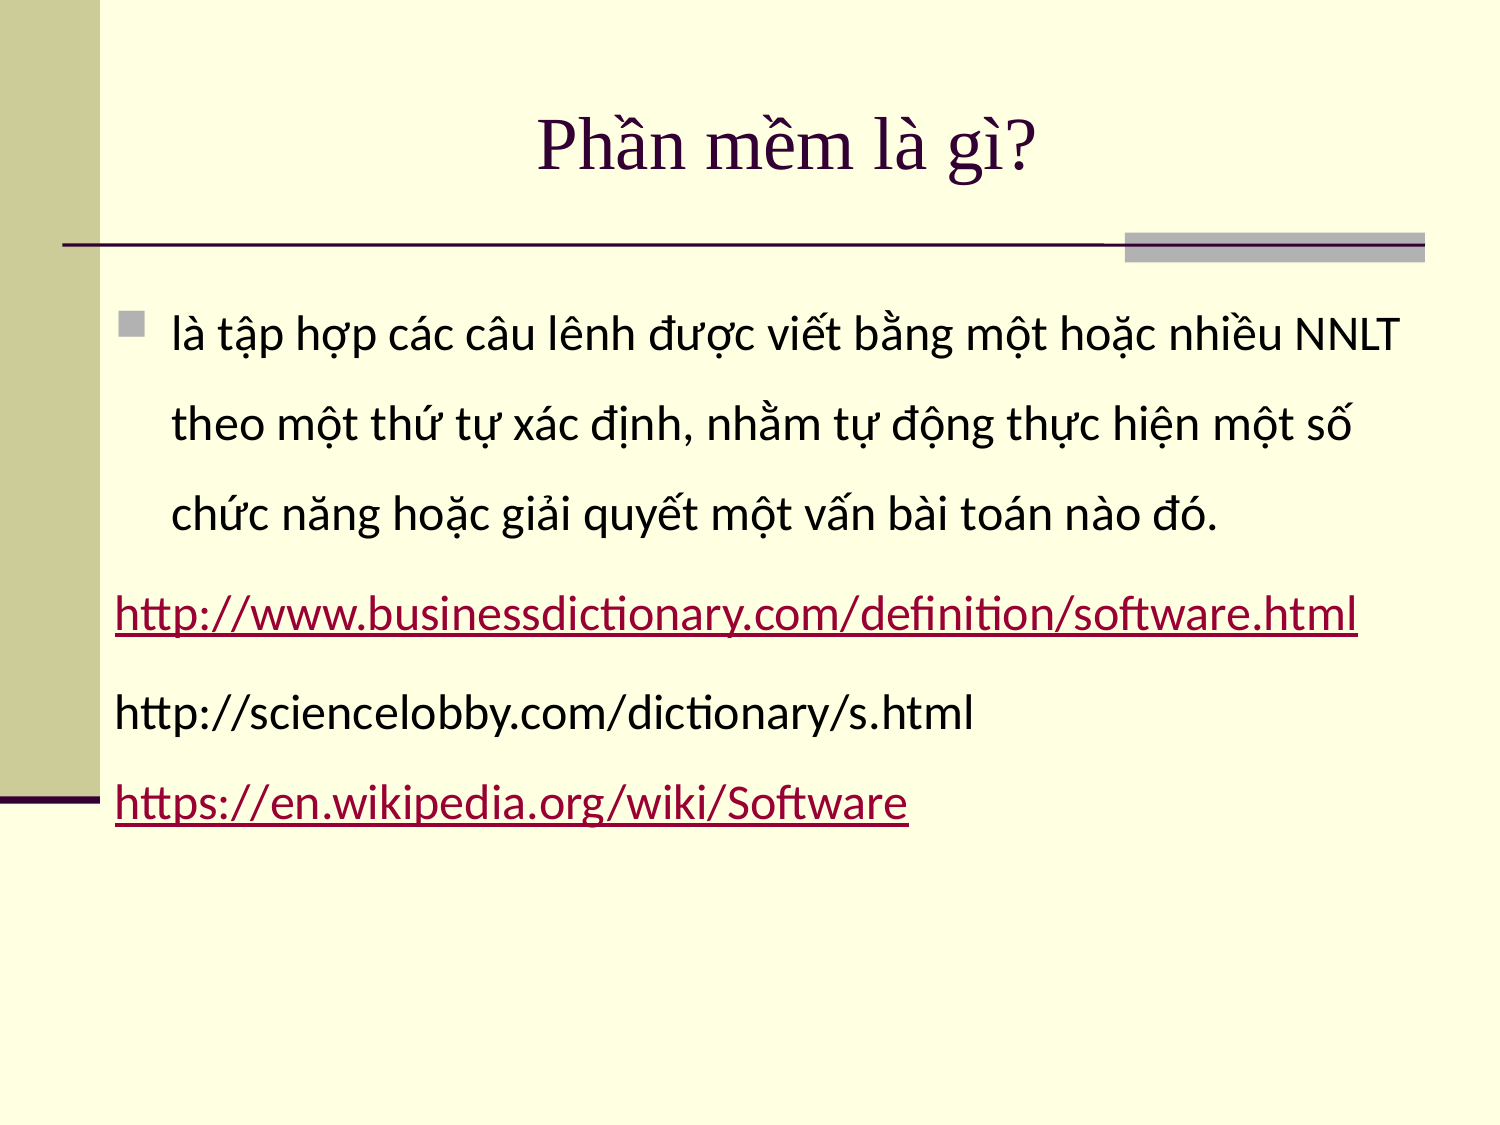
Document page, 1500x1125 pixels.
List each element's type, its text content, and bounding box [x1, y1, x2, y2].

list là tập hợp các câu lênh được viết bằng một hoặc nhiều NNLT theo một thứ tự xác định, nhằm tự động thực hiện một số chức năng hoặc giải quyết một vấn bài toán nào đó. http://www.businessdictionary.com/definition/software.html http://sciencelobby.com/dictionary/s.html https://en.wikipedia.org/wiki/Software [99, 262, 1475, 1006]
title Phần mềm là gì? [150, 45, 1425, 234]
